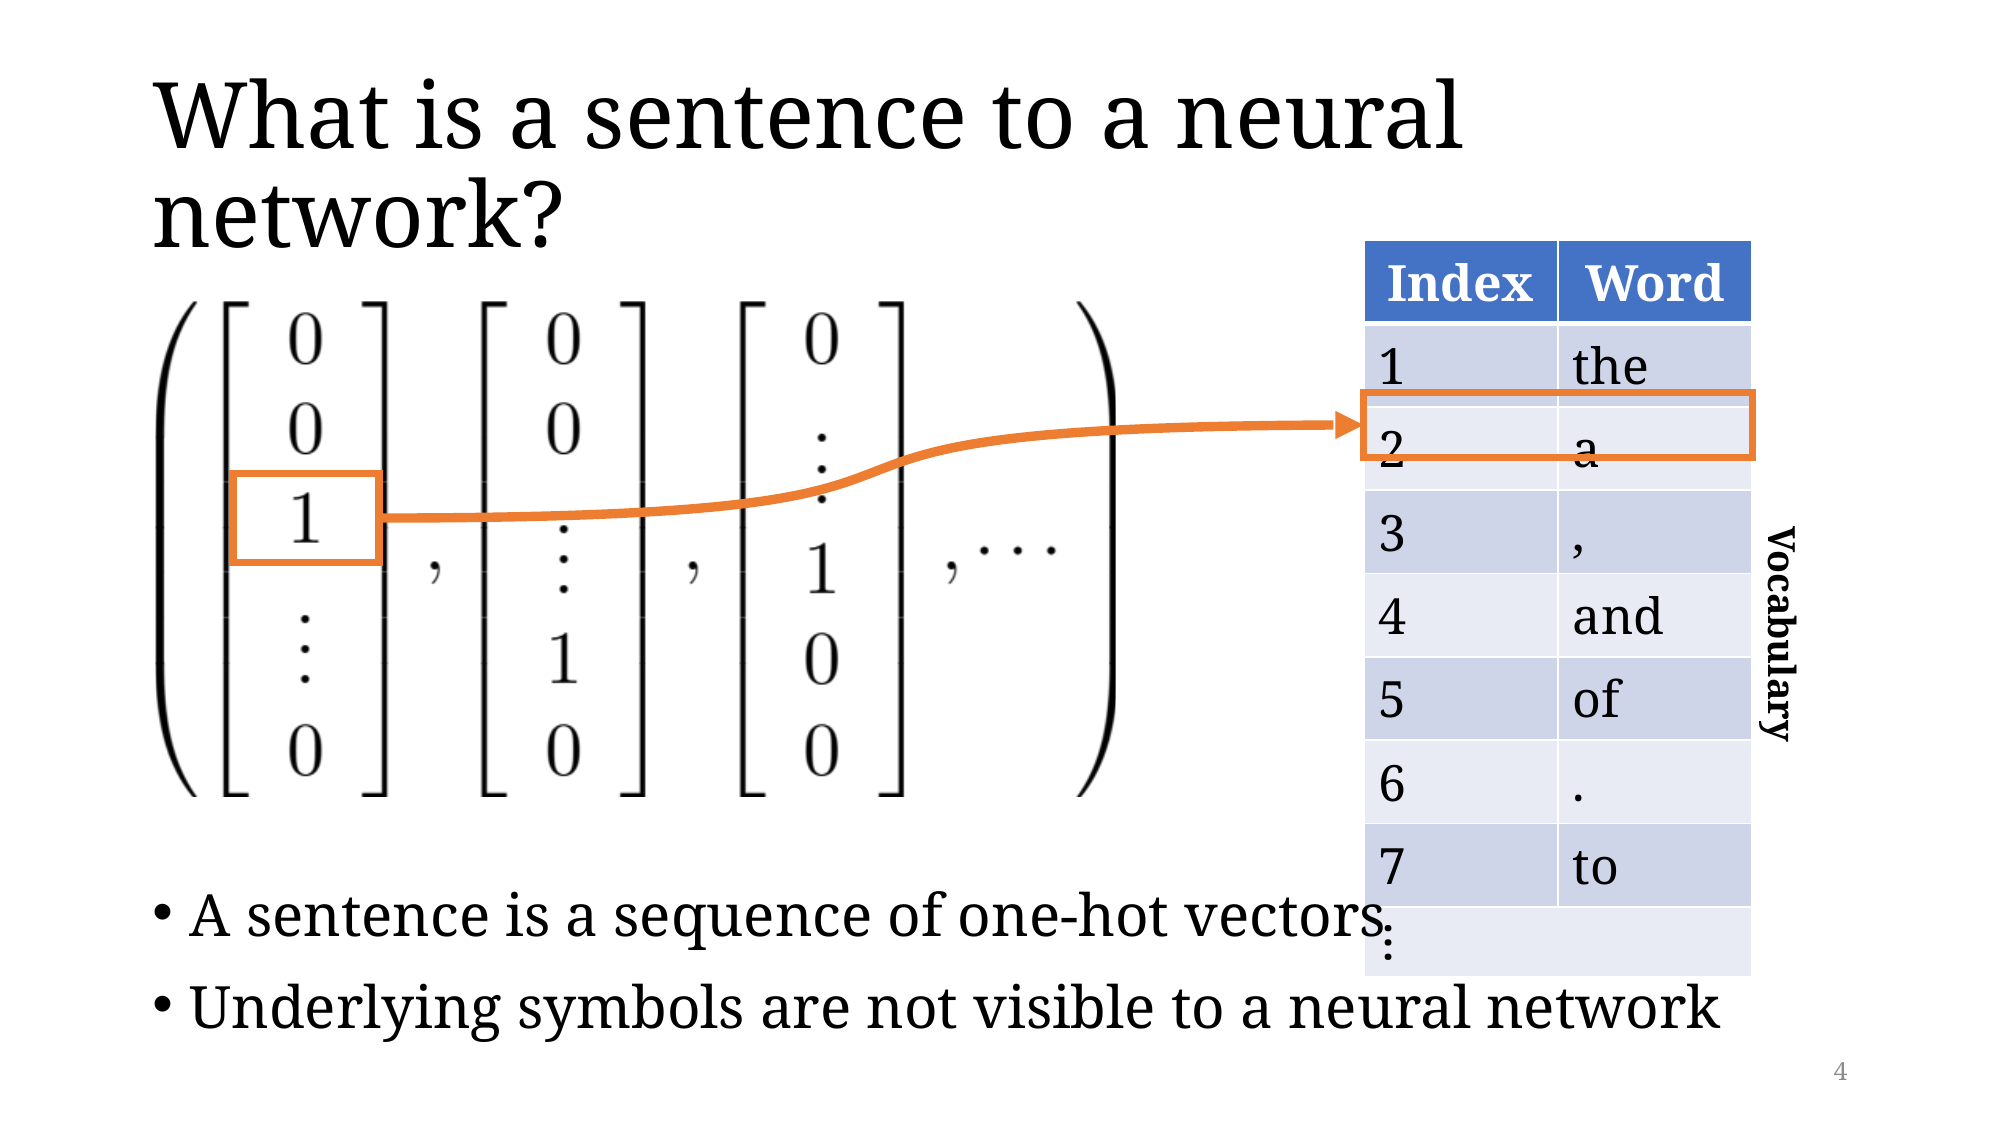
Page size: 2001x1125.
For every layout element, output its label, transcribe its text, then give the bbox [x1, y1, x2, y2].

table_cell and [1559, 574, 1751, 656]
table_header Word [1559, 241, 1751, 321]
table_header Index [1365, 241, 1557, 321]
table_cell a [1559, 459, 1751, 489]
slide_number 4 [1412, 1042, 1863, 1103]
table_cell 6 [1365, 741, 1557, 823]
table_cell 2 [1365, 459, 1557, 489]
table_cell 4 [1365, 574, 1557, 656]
picture [155, 300, 1116, 797]
table_cell of [1559, 658, 1751, 739]
text_box A sentence is a sequence of one-hot vectors Underlying symbols are not visible to a neural network [137, 871, 1863, 1097]
text_box Vocabulary [1753, 379, 1814, 889]
table_cell , [1559, 491, 1751, 573]
table_cell 1 [1365, 326, 1557, 391]
title What is a sentence to a neural network? [137, 59, 1863, 278]
table_cell 3 [1365, 491, 1557, 573]
table_cell 7 [1365, 824, 1557, 871]
table_cell 5 [1365, 658, 1557, 739]
table_cell . [1559, 741, 1751, 823]
table_cell the [1559, 326, 1751, 391]
text_box [1363, 391, 1753, 459]
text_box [378, 424, 1364, 519]
table_cell to [1559, 824, 1751, 871]
